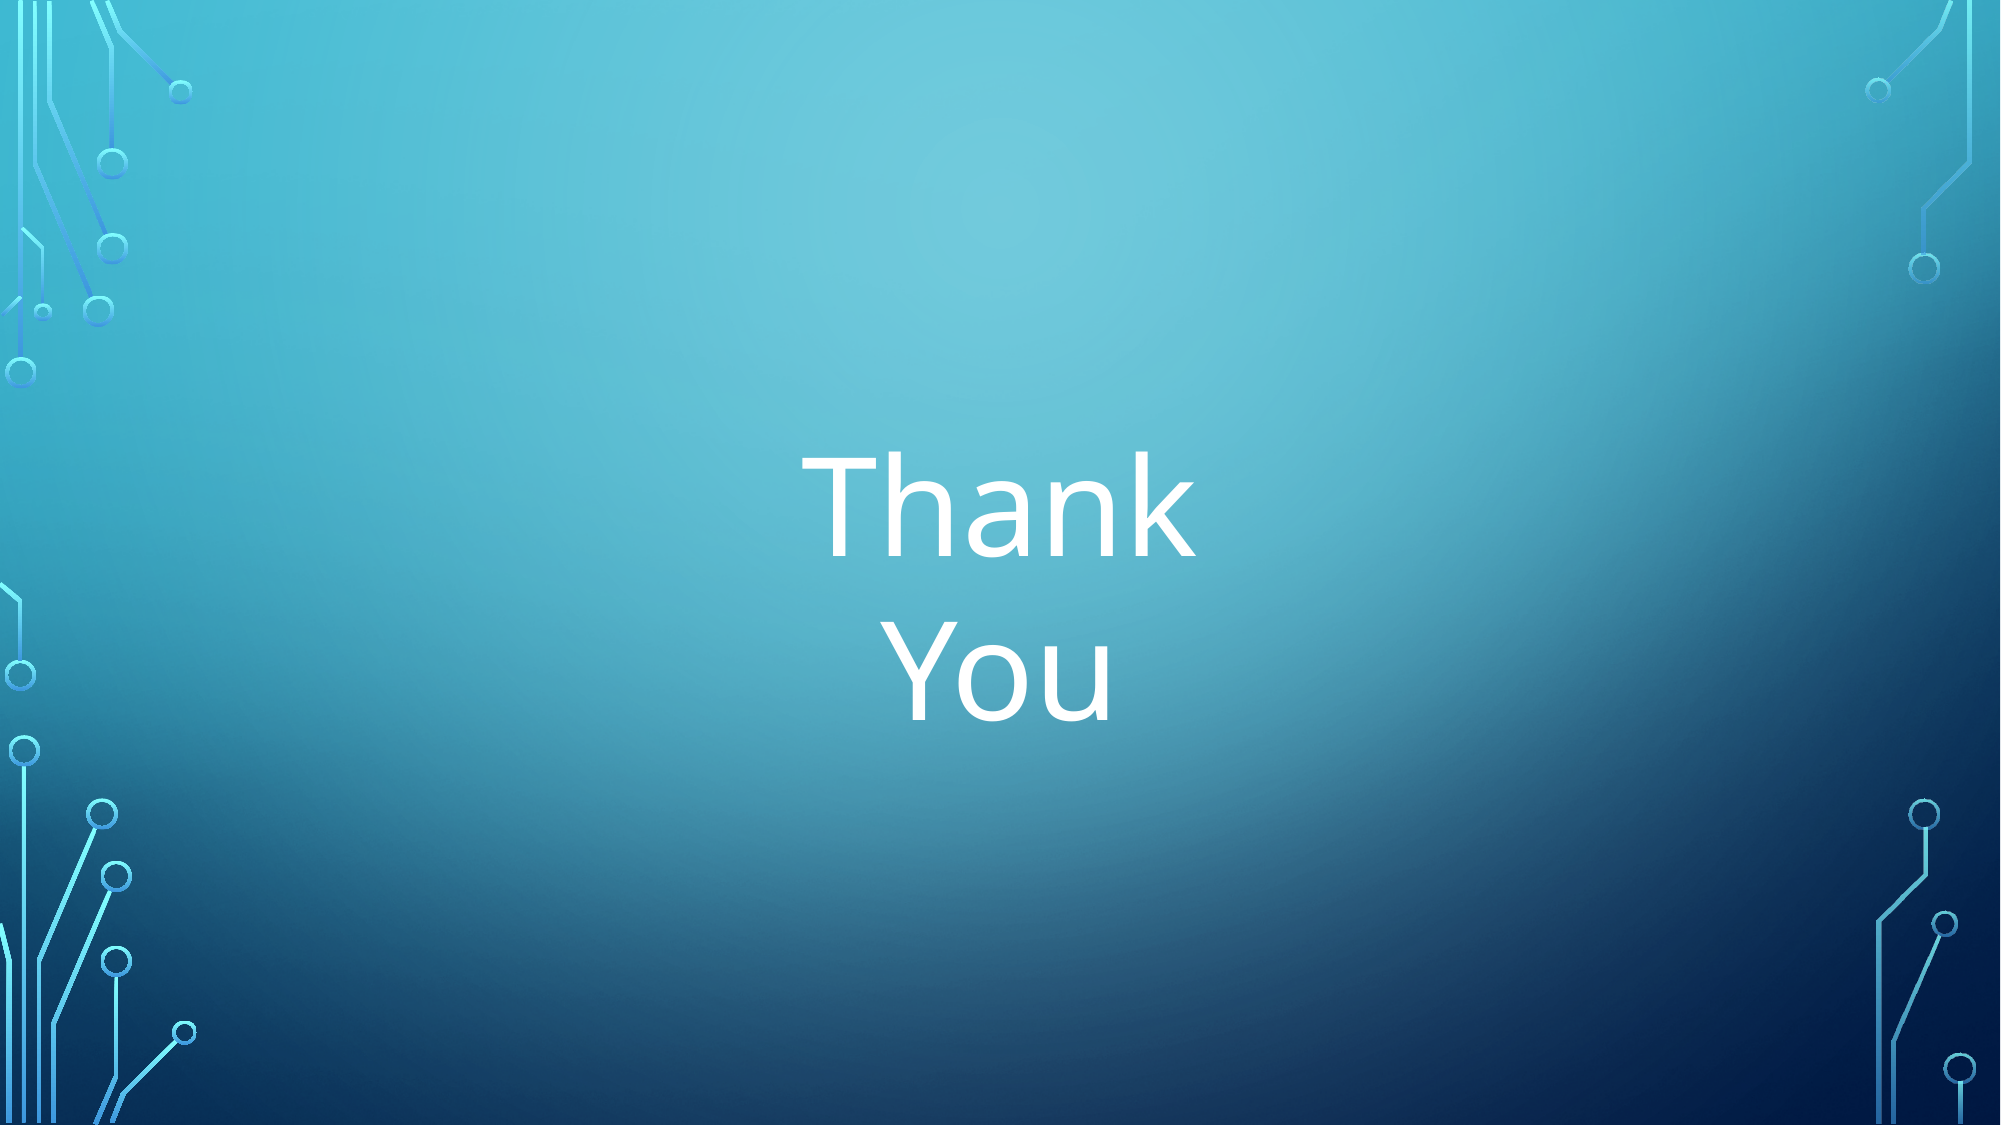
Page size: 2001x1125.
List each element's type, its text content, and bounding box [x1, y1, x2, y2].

text_box Thank You [697, 410, 1303, 756]
